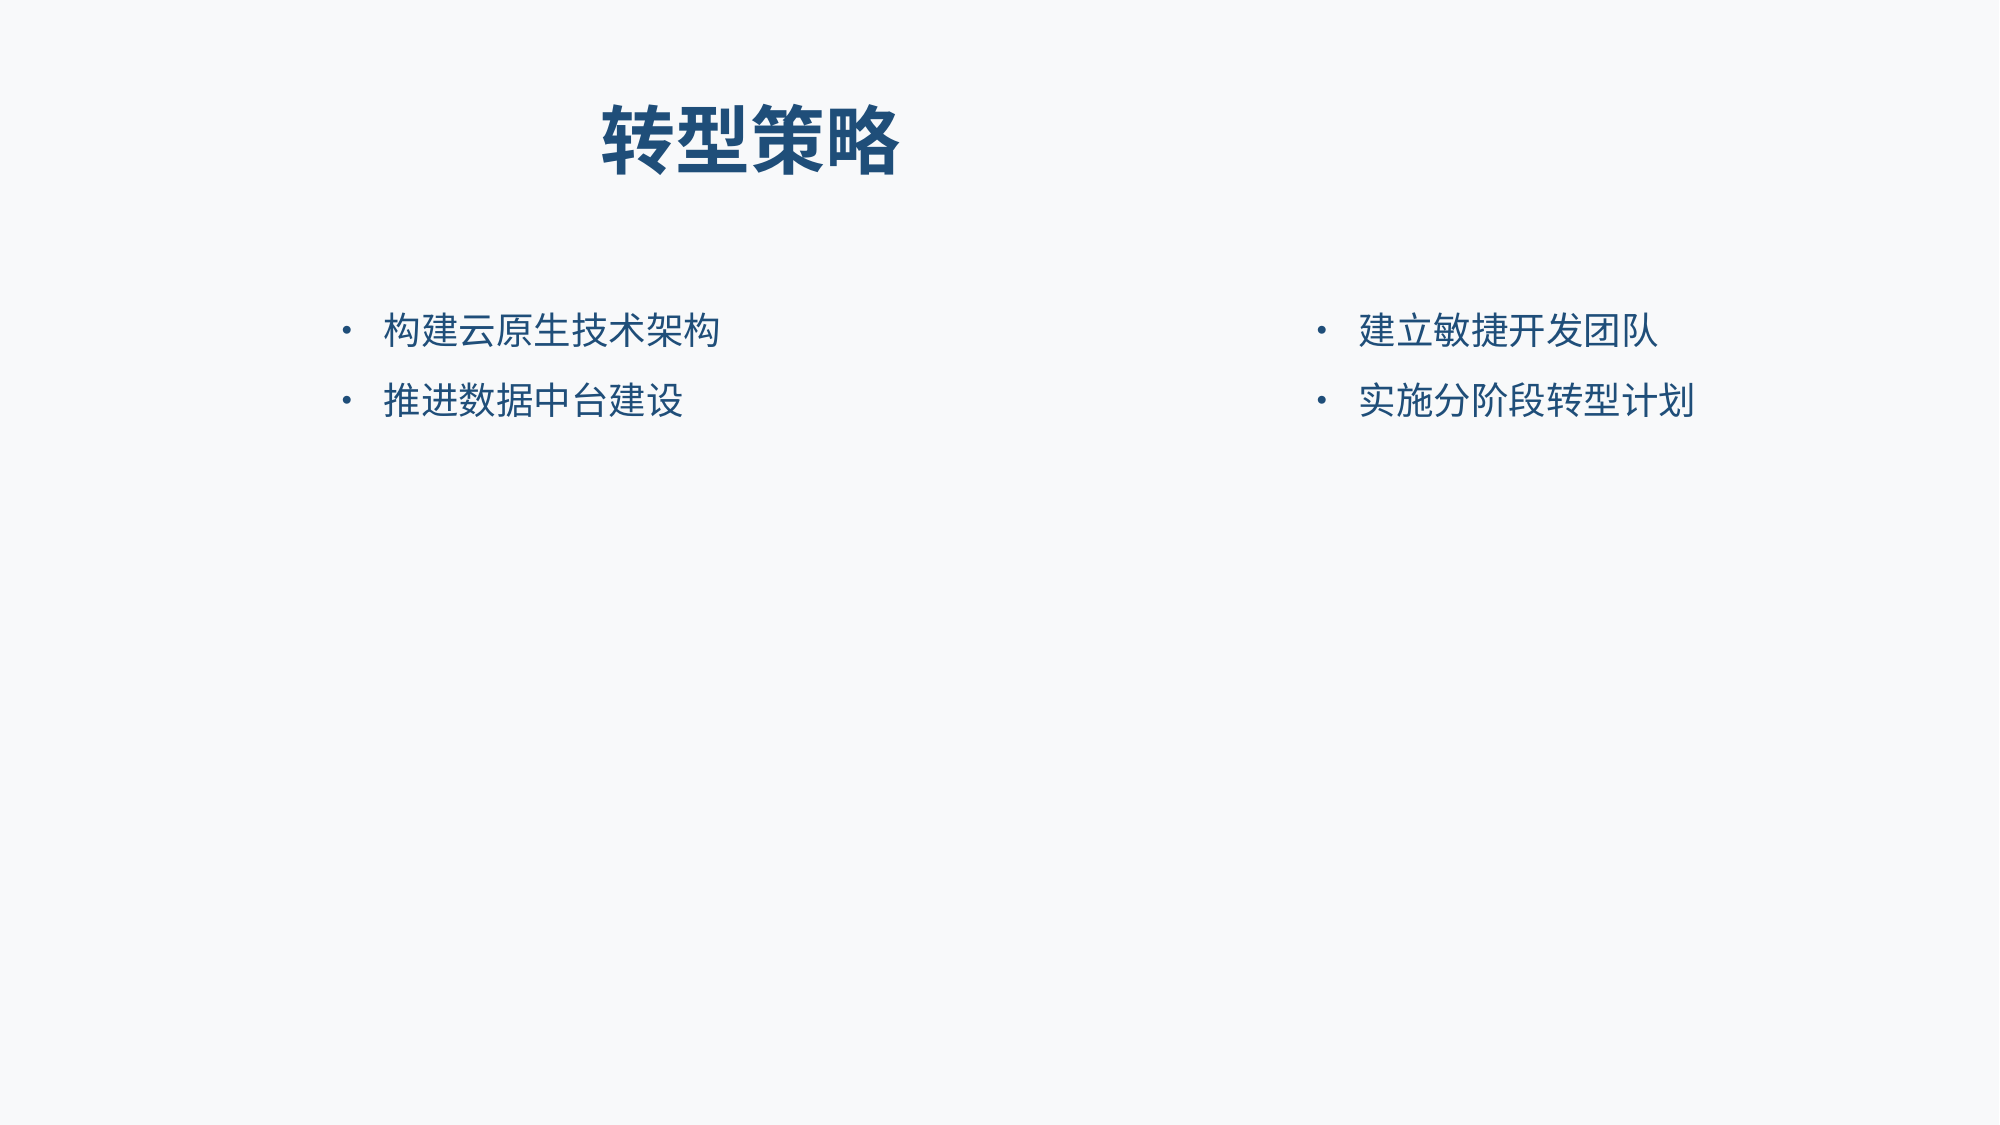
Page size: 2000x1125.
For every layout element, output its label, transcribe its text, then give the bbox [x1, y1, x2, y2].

text_box • 构建云原生技术架构 • 推进数据中台建设 [313, 299, 737, 430]
title 转型策略 [75, 45, 1425, 233]
text_box • 建立敏捷开发团队 • 实施分阶段转型计划 [1288, 299, 1712, 430]
